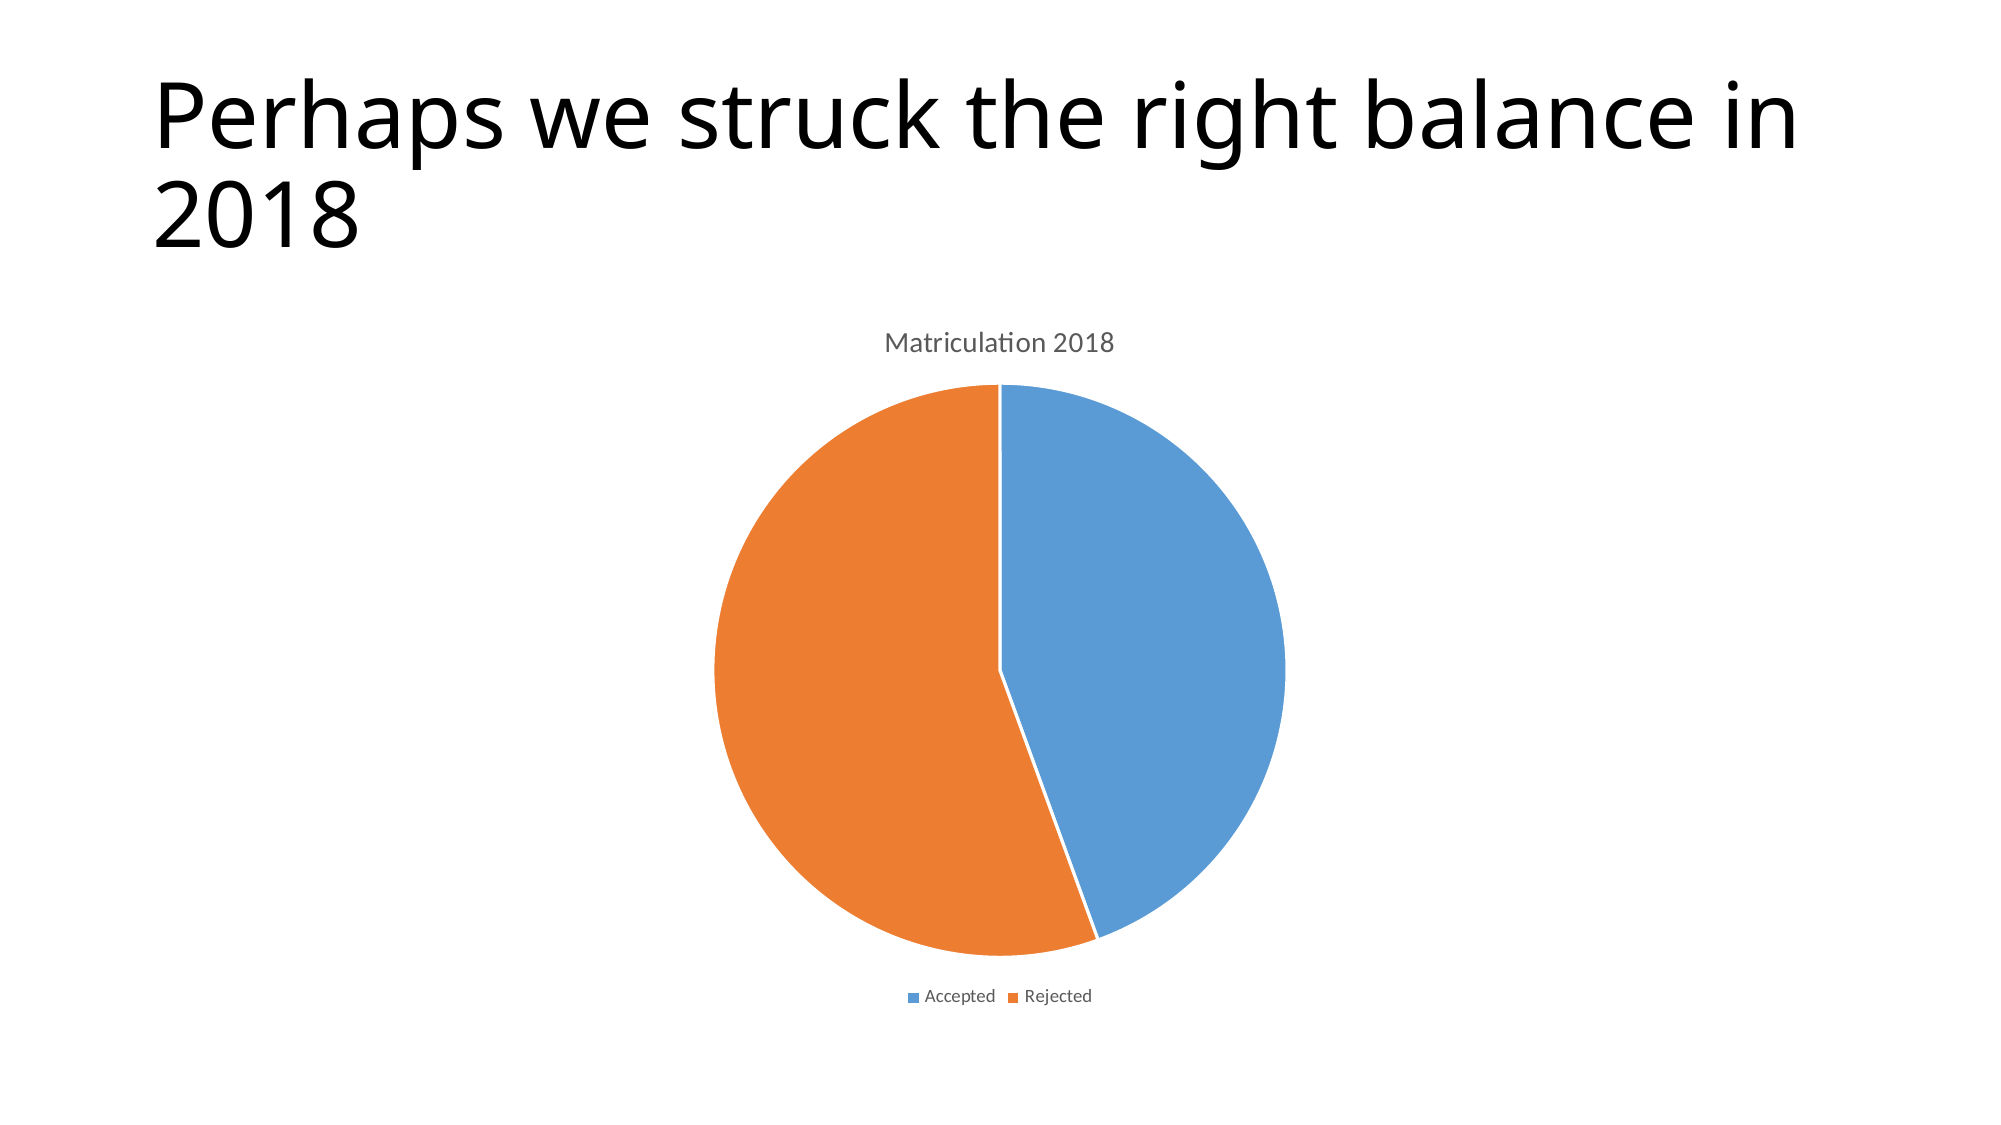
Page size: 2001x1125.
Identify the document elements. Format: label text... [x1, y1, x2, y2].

title Perhaps we struck the right balance in 2018 [137, 59, 1863, 278]
chart [137, 299, 1863, 1014]
